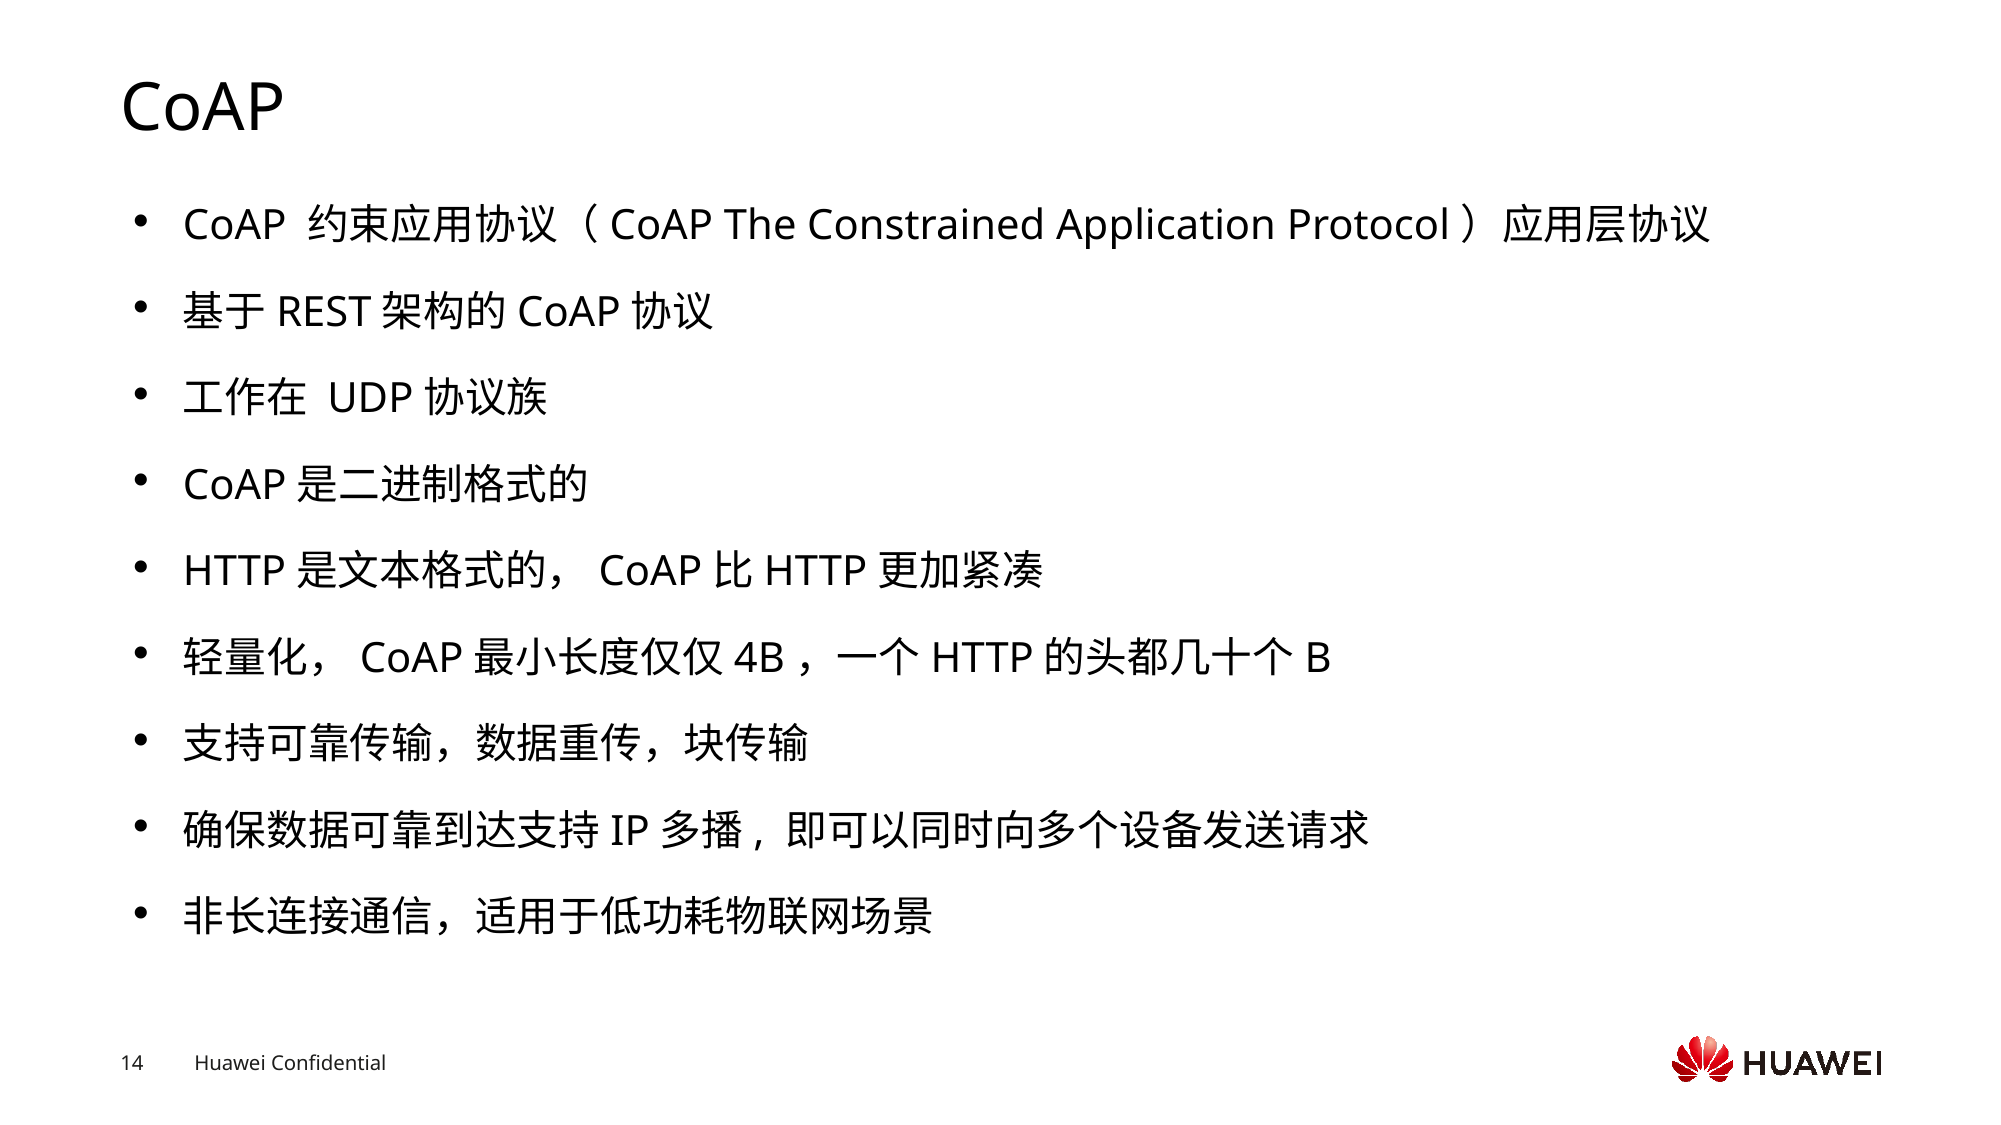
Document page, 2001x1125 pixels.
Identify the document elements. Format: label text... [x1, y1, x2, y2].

picture [1672, 1036, 1881, 1082]
title CoAP [120, 73, 1880, 154]
list CoAP 约束应用协议（CoAP The Constrained Application Protocol）应用层协议 基于REST架构的CoAP协议 工作在 UDP协议族 CoAP是二进制格式的 HTTP是文本格式的，CoAP比HTTP更加紧凑 轻量化，CoAP最小长度仅仅4B，一个HTTP的头都几十个B 支持可靠传输，数据重传，块传输 确保数据可靠到达支持IP多播, 即可以同时向多个设备发送请求 非长连接通信，适用于低功耗物联网场景 [119, 171, 1881, 973]
